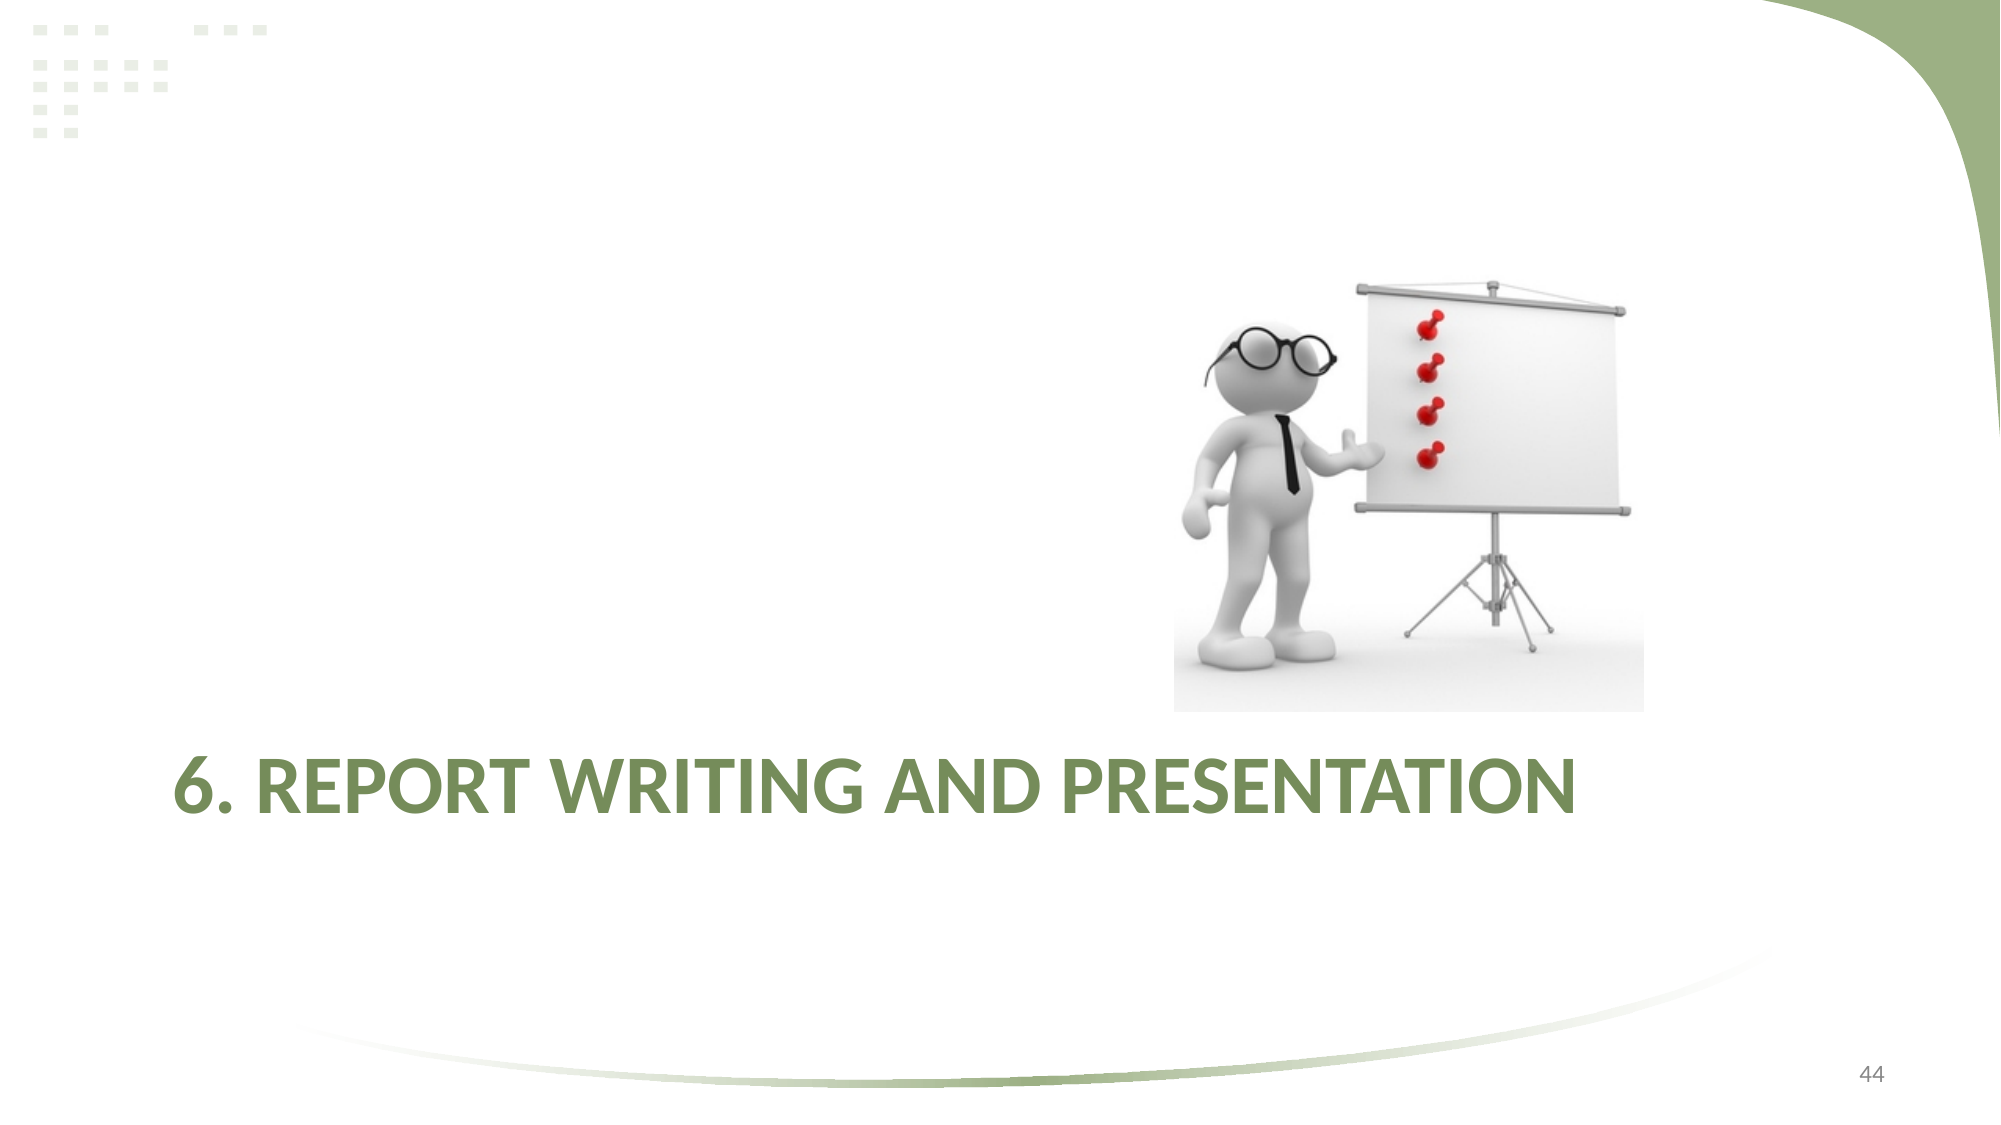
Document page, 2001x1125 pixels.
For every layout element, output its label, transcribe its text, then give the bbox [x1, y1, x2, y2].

title 6. REPORT WRITING AND PRESENTATION [157, 722, 1858, 947]
slide_number 44 [1433, 1042, 1900, 1103]
picture [1174, 242, 1644, 712]
